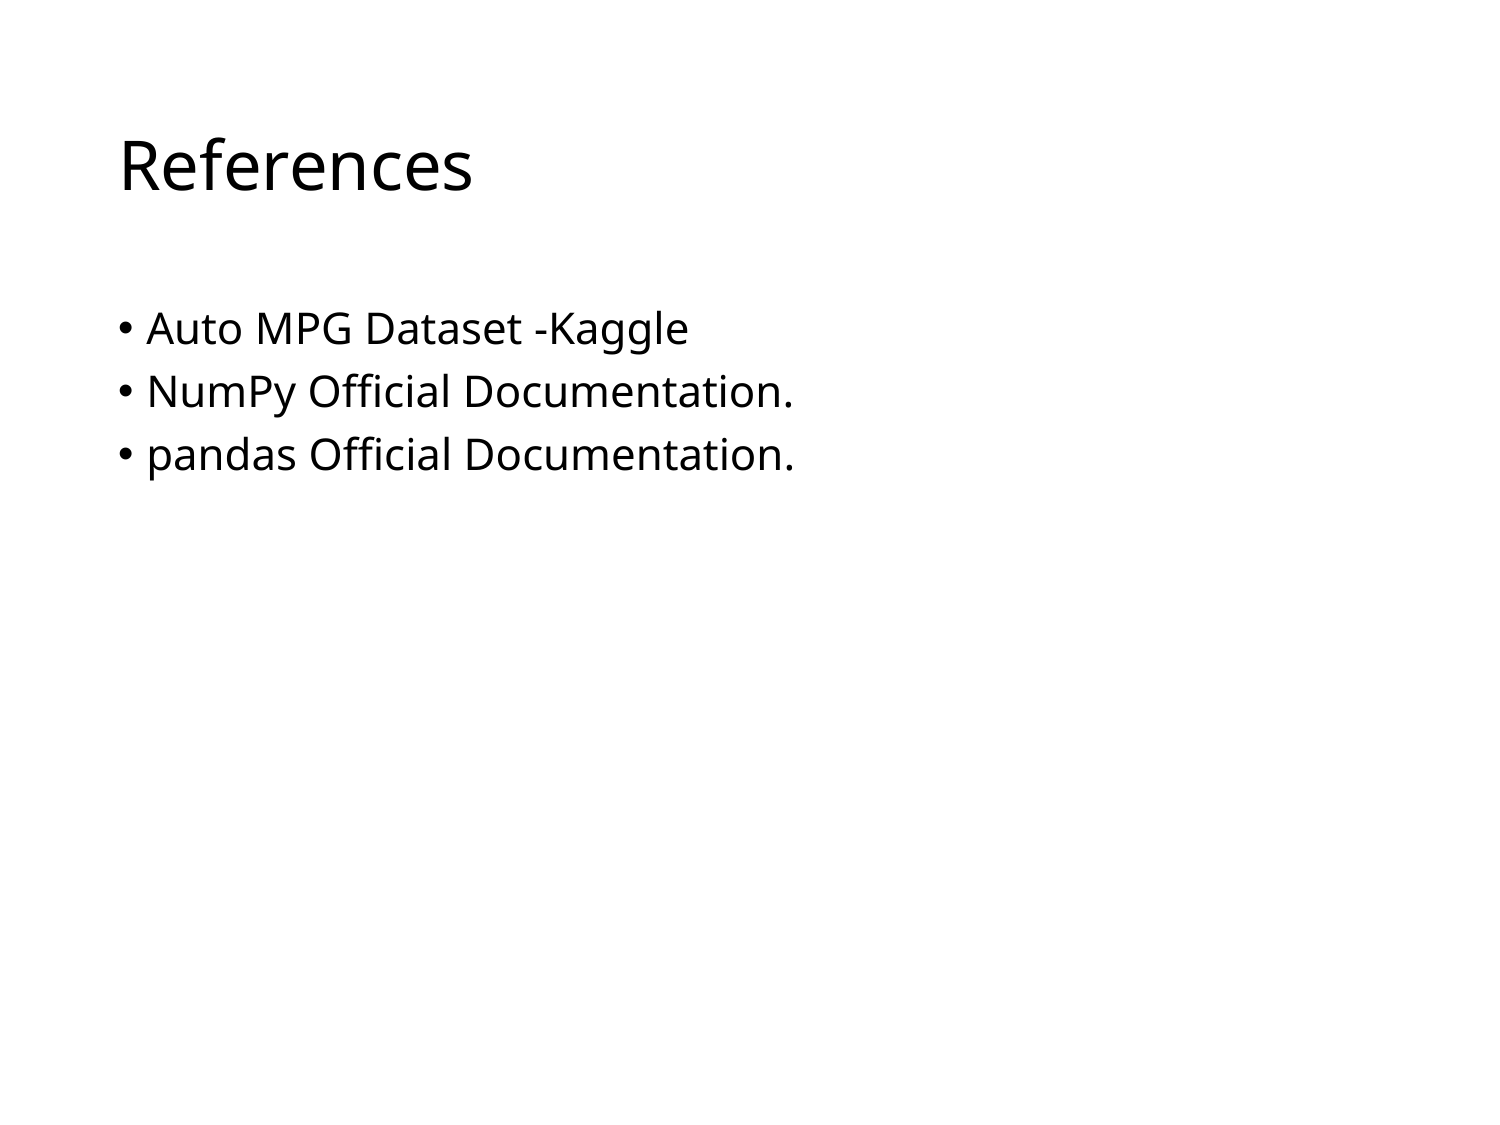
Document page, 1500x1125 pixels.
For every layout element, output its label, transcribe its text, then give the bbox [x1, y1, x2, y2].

title References [103, 59, 1397, 278]
list Auto MPG Dataset -Kaggle NumPy Official Documentation. pandas Official Documentation. [103, 299, 1397, 1014]
